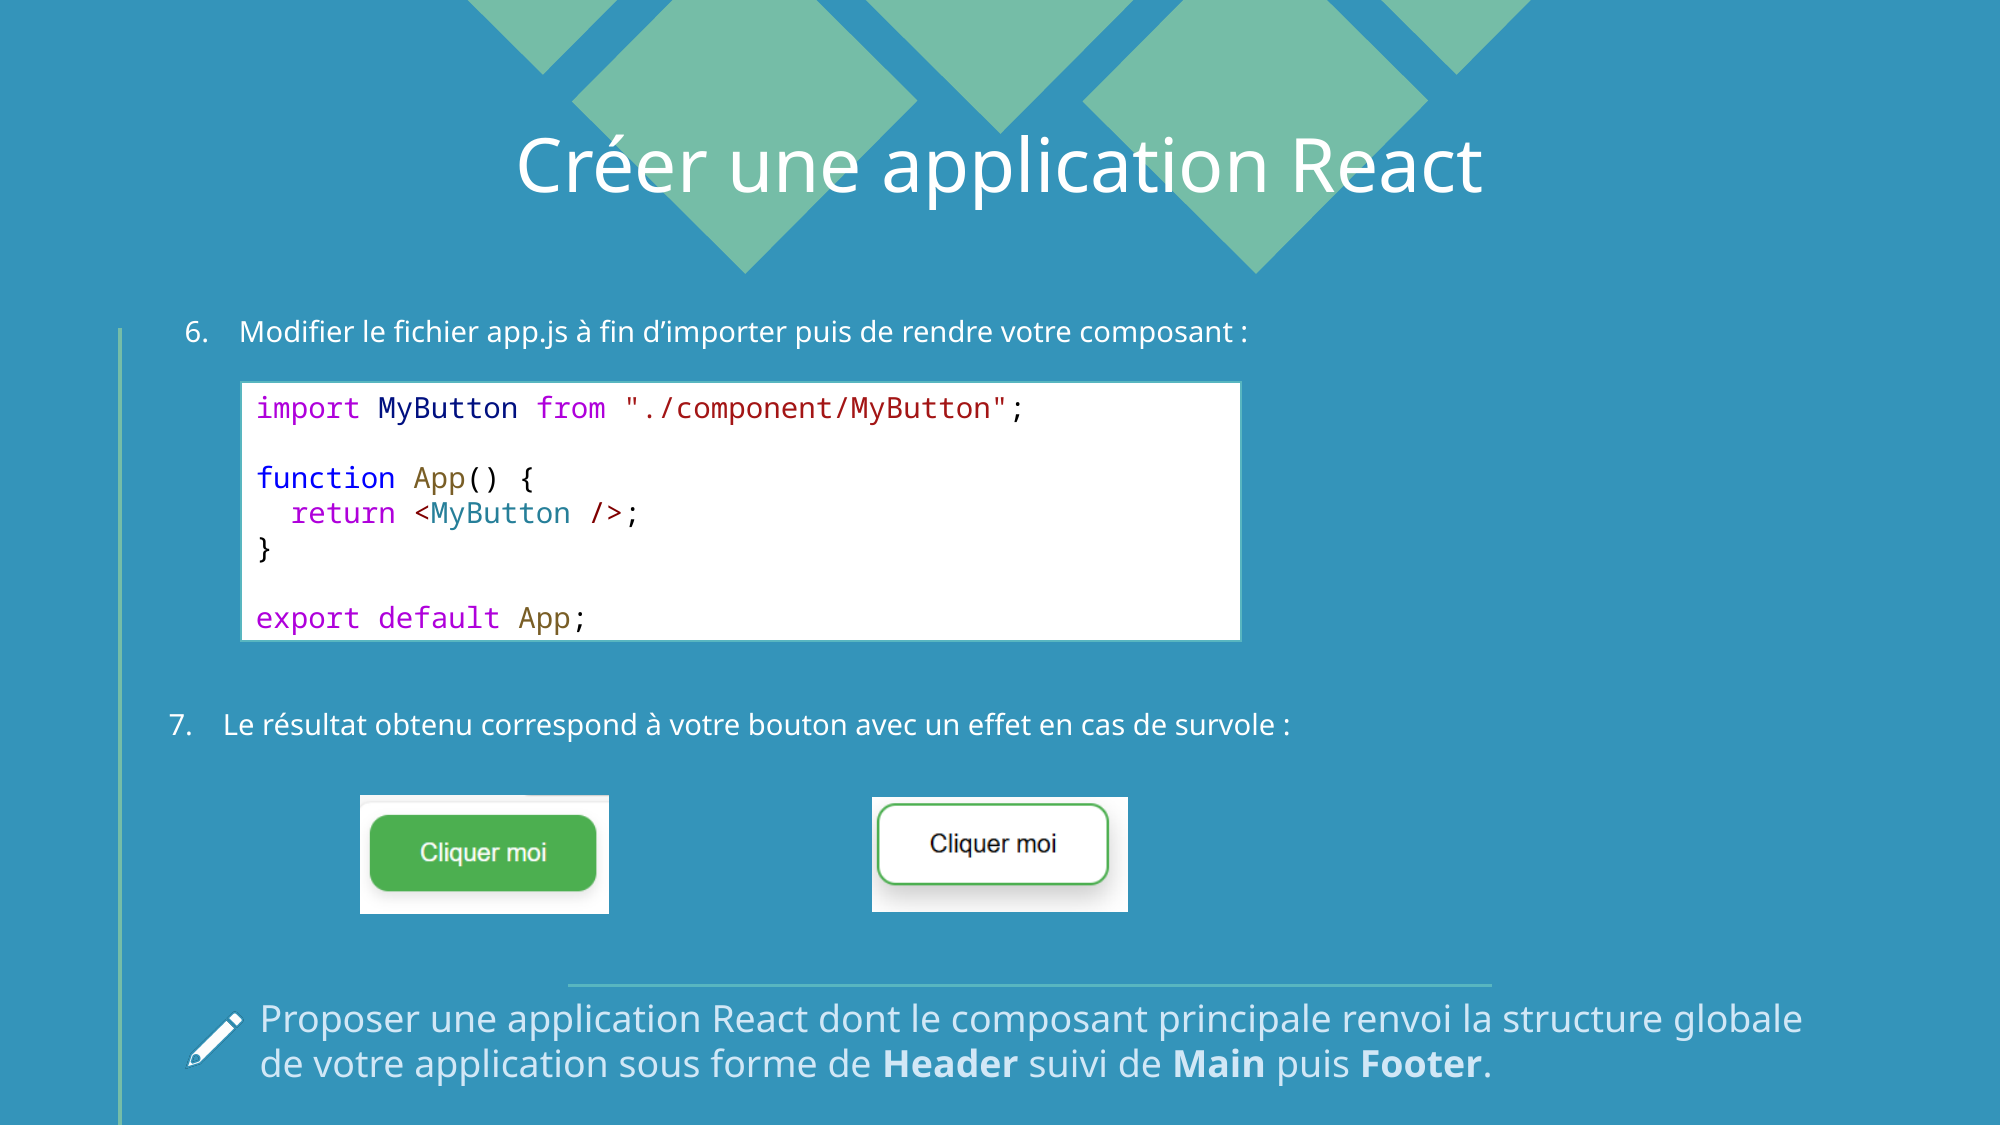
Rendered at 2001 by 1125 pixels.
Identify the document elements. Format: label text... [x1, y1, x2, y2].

text_box 6. Modifier le fichier app.js à fin d’importer puis de rendre votre composant : [169, 306, 1353, 382]
text_box Proposer une application React dont le composant principale renvoi la structure globale de votre application sous forme de Header suivi de Main puis Footer. [244, 987, 1843, 1056]
text_box 7. Le résultat obtenu correspond à votre bouton avec un effet en cas de survole : [153, 699, 1439, 775]
text_box import MyButton from "./component/MyButton"; function App() { return <MyButton />; } export default App; [240, 381, 1242, 642]
picture [872, 797, 1128, 912]
picture [181, 1007, 248, 1073]
picture [359, 795, 609, 914]
title Créer une application React [34, 59, 1966, 278]
